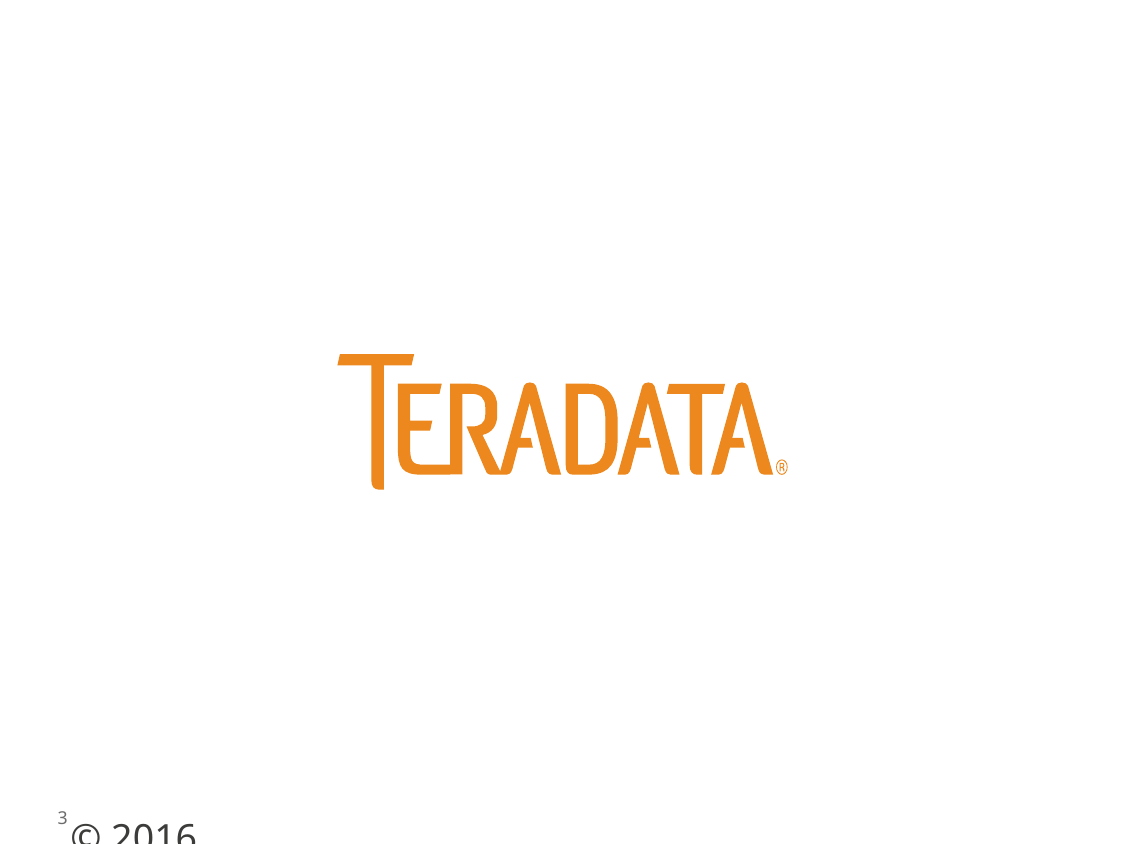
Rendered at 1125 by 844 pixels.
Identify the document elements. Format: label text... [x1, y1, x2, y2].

slide_number © 2016 Teradata [55, 806, 263, 825]
